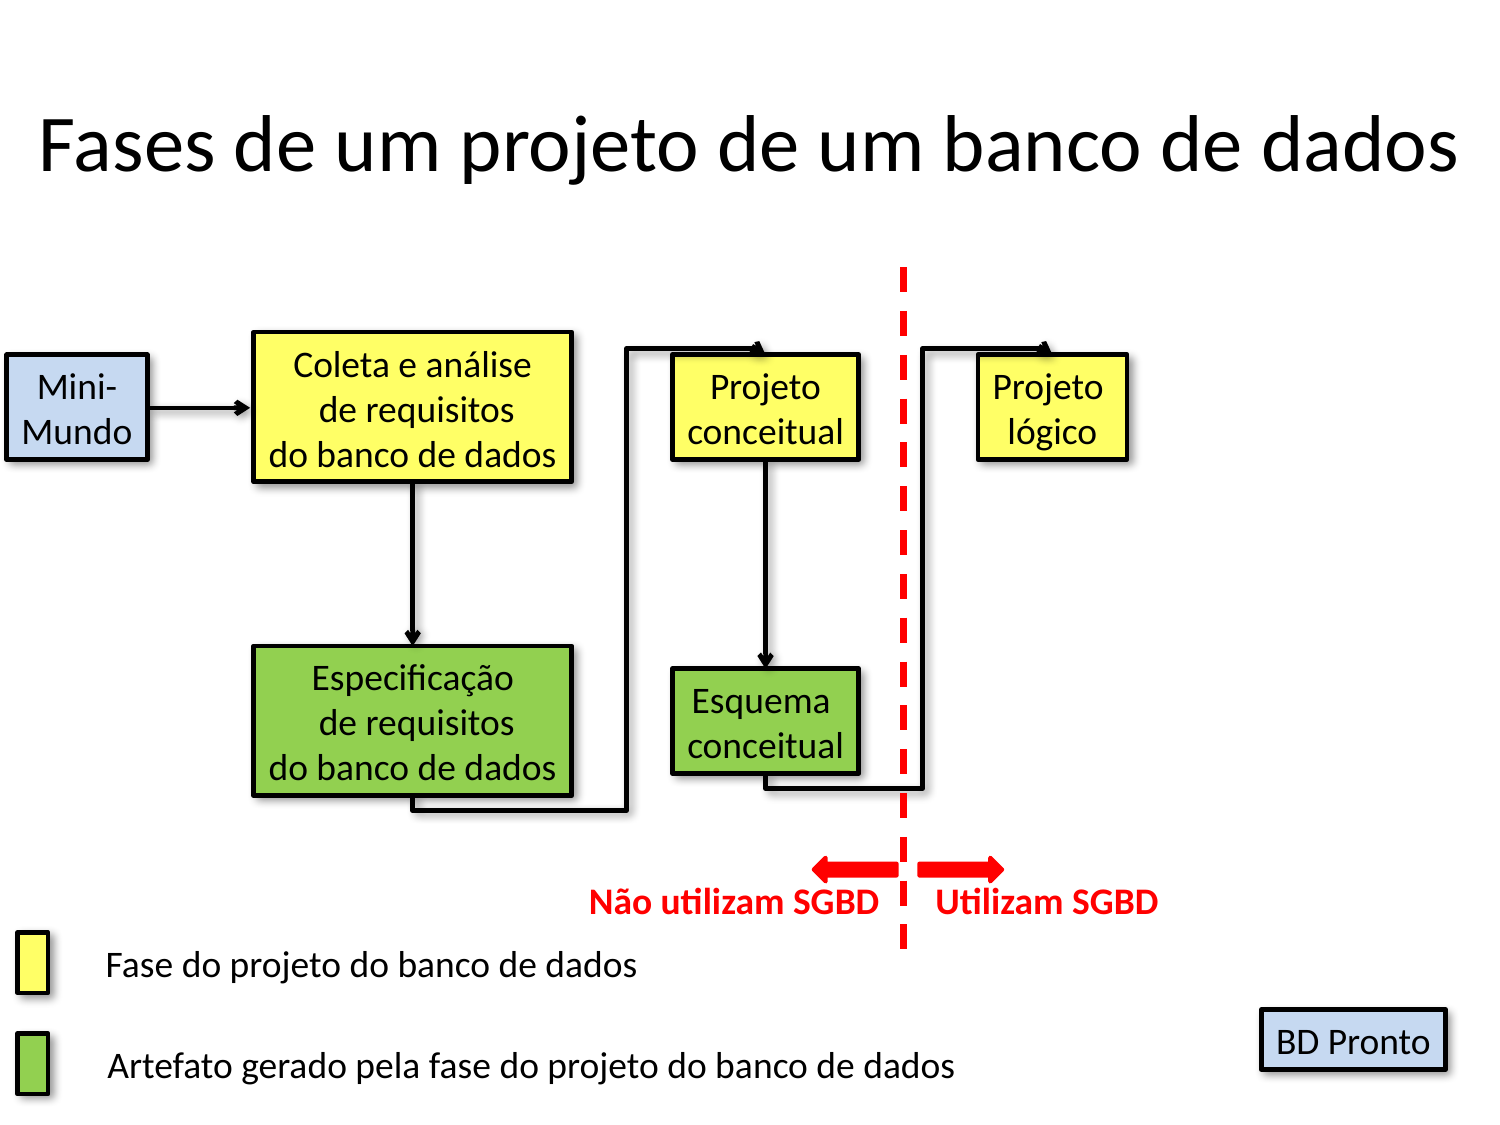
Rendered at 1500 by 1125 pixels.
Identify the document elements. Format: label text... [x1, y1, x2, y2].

text_box [17, 1033, 48, 1094]
text_box Projeto lógico [977, 354, 1128, 460]
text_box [698, 421, 899, 709]
title Fases de um projeto de um banco de dados [0, 45, 1500, 233]
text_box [367, 399, 811, 753]
text_box [811, 855, 899, 884]
text_box Especificação de requisitos do banco de dados [253, 646, 572, 796]
text_box [17, 932, 48, 993]
text_box [917, 855, 1005, 884]
text_box Fase do projeto do banco de dados [90, 932, 654, 993]
text_box Artefato gerado pela fase do projeto do banco de dados [92, 1033, 972, 1094]
text_box Coleta e análise de requisitos do banco de dados [253, 332, 572, 482]
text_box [908, 421, 1120, 709]
text_box BD Pronto [1261, 1009, 1446, 1070]
text_box Esquema conceitual [672, 717, 859, 774]
text_box Utilizam SGBD [920, 869, 1174, 930]
text_box Não utilizam SGBD [574, 869, 895, 930]
text_box Mini- Mundo [6, 354, 148, 460]
text_box Projeto conceitual [672, 354, 859, 419]
